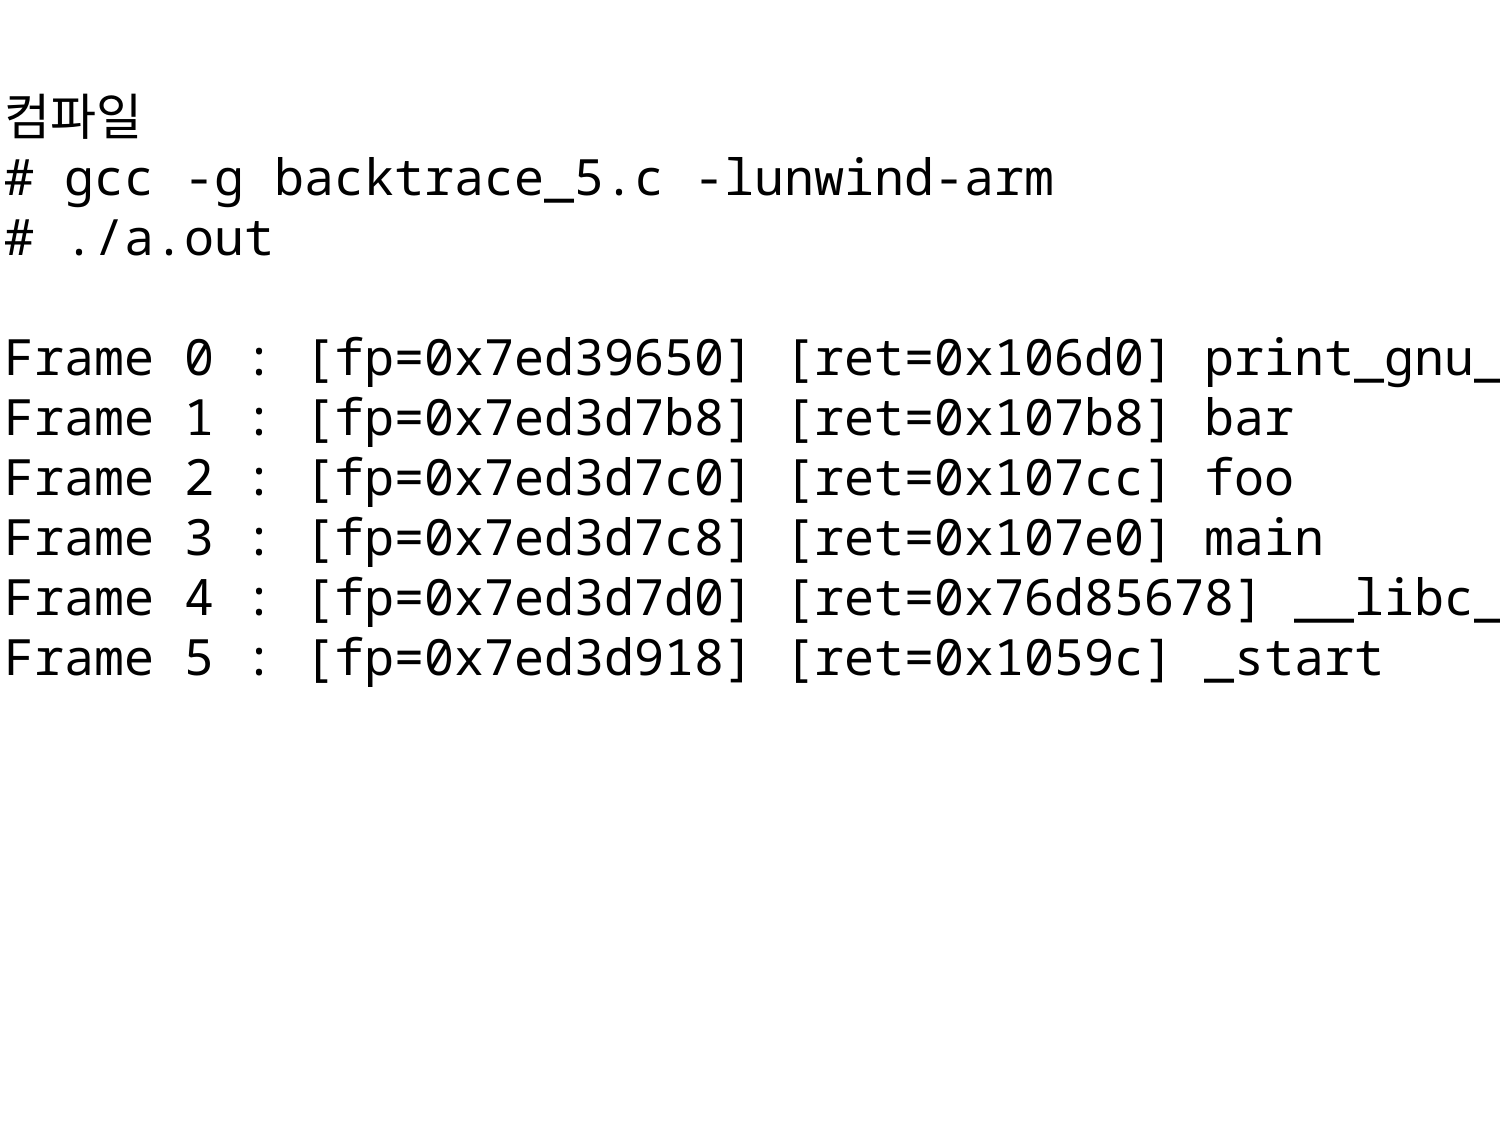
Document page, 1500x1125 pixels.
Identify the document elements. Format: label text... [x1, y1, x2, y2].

text_box 컴파일 # gcc -g backtrace_5.c -lunwind-arm # ./a.out Frame 0 : [fp=0x7ed39650] [ret=0x106d0] print_gnu_backtrace Frame 1 : [fp=0x7ed3d7b8] [ret=0x107b8] bar Frame 2 : [fp=0x7ed3d7c0] [ret=0x107cc] foo Frame 3 : [fp=0x7ed3d7c8] [ret=0x107e0] main Frame 4 : [fp=0x7ed3d7d0] [ret=0x76d85678] __libc_start_main Frame 5 : [fp=0x7ed3d918] [ret=0x1059c] _start [0, 78, 1500, 693]
